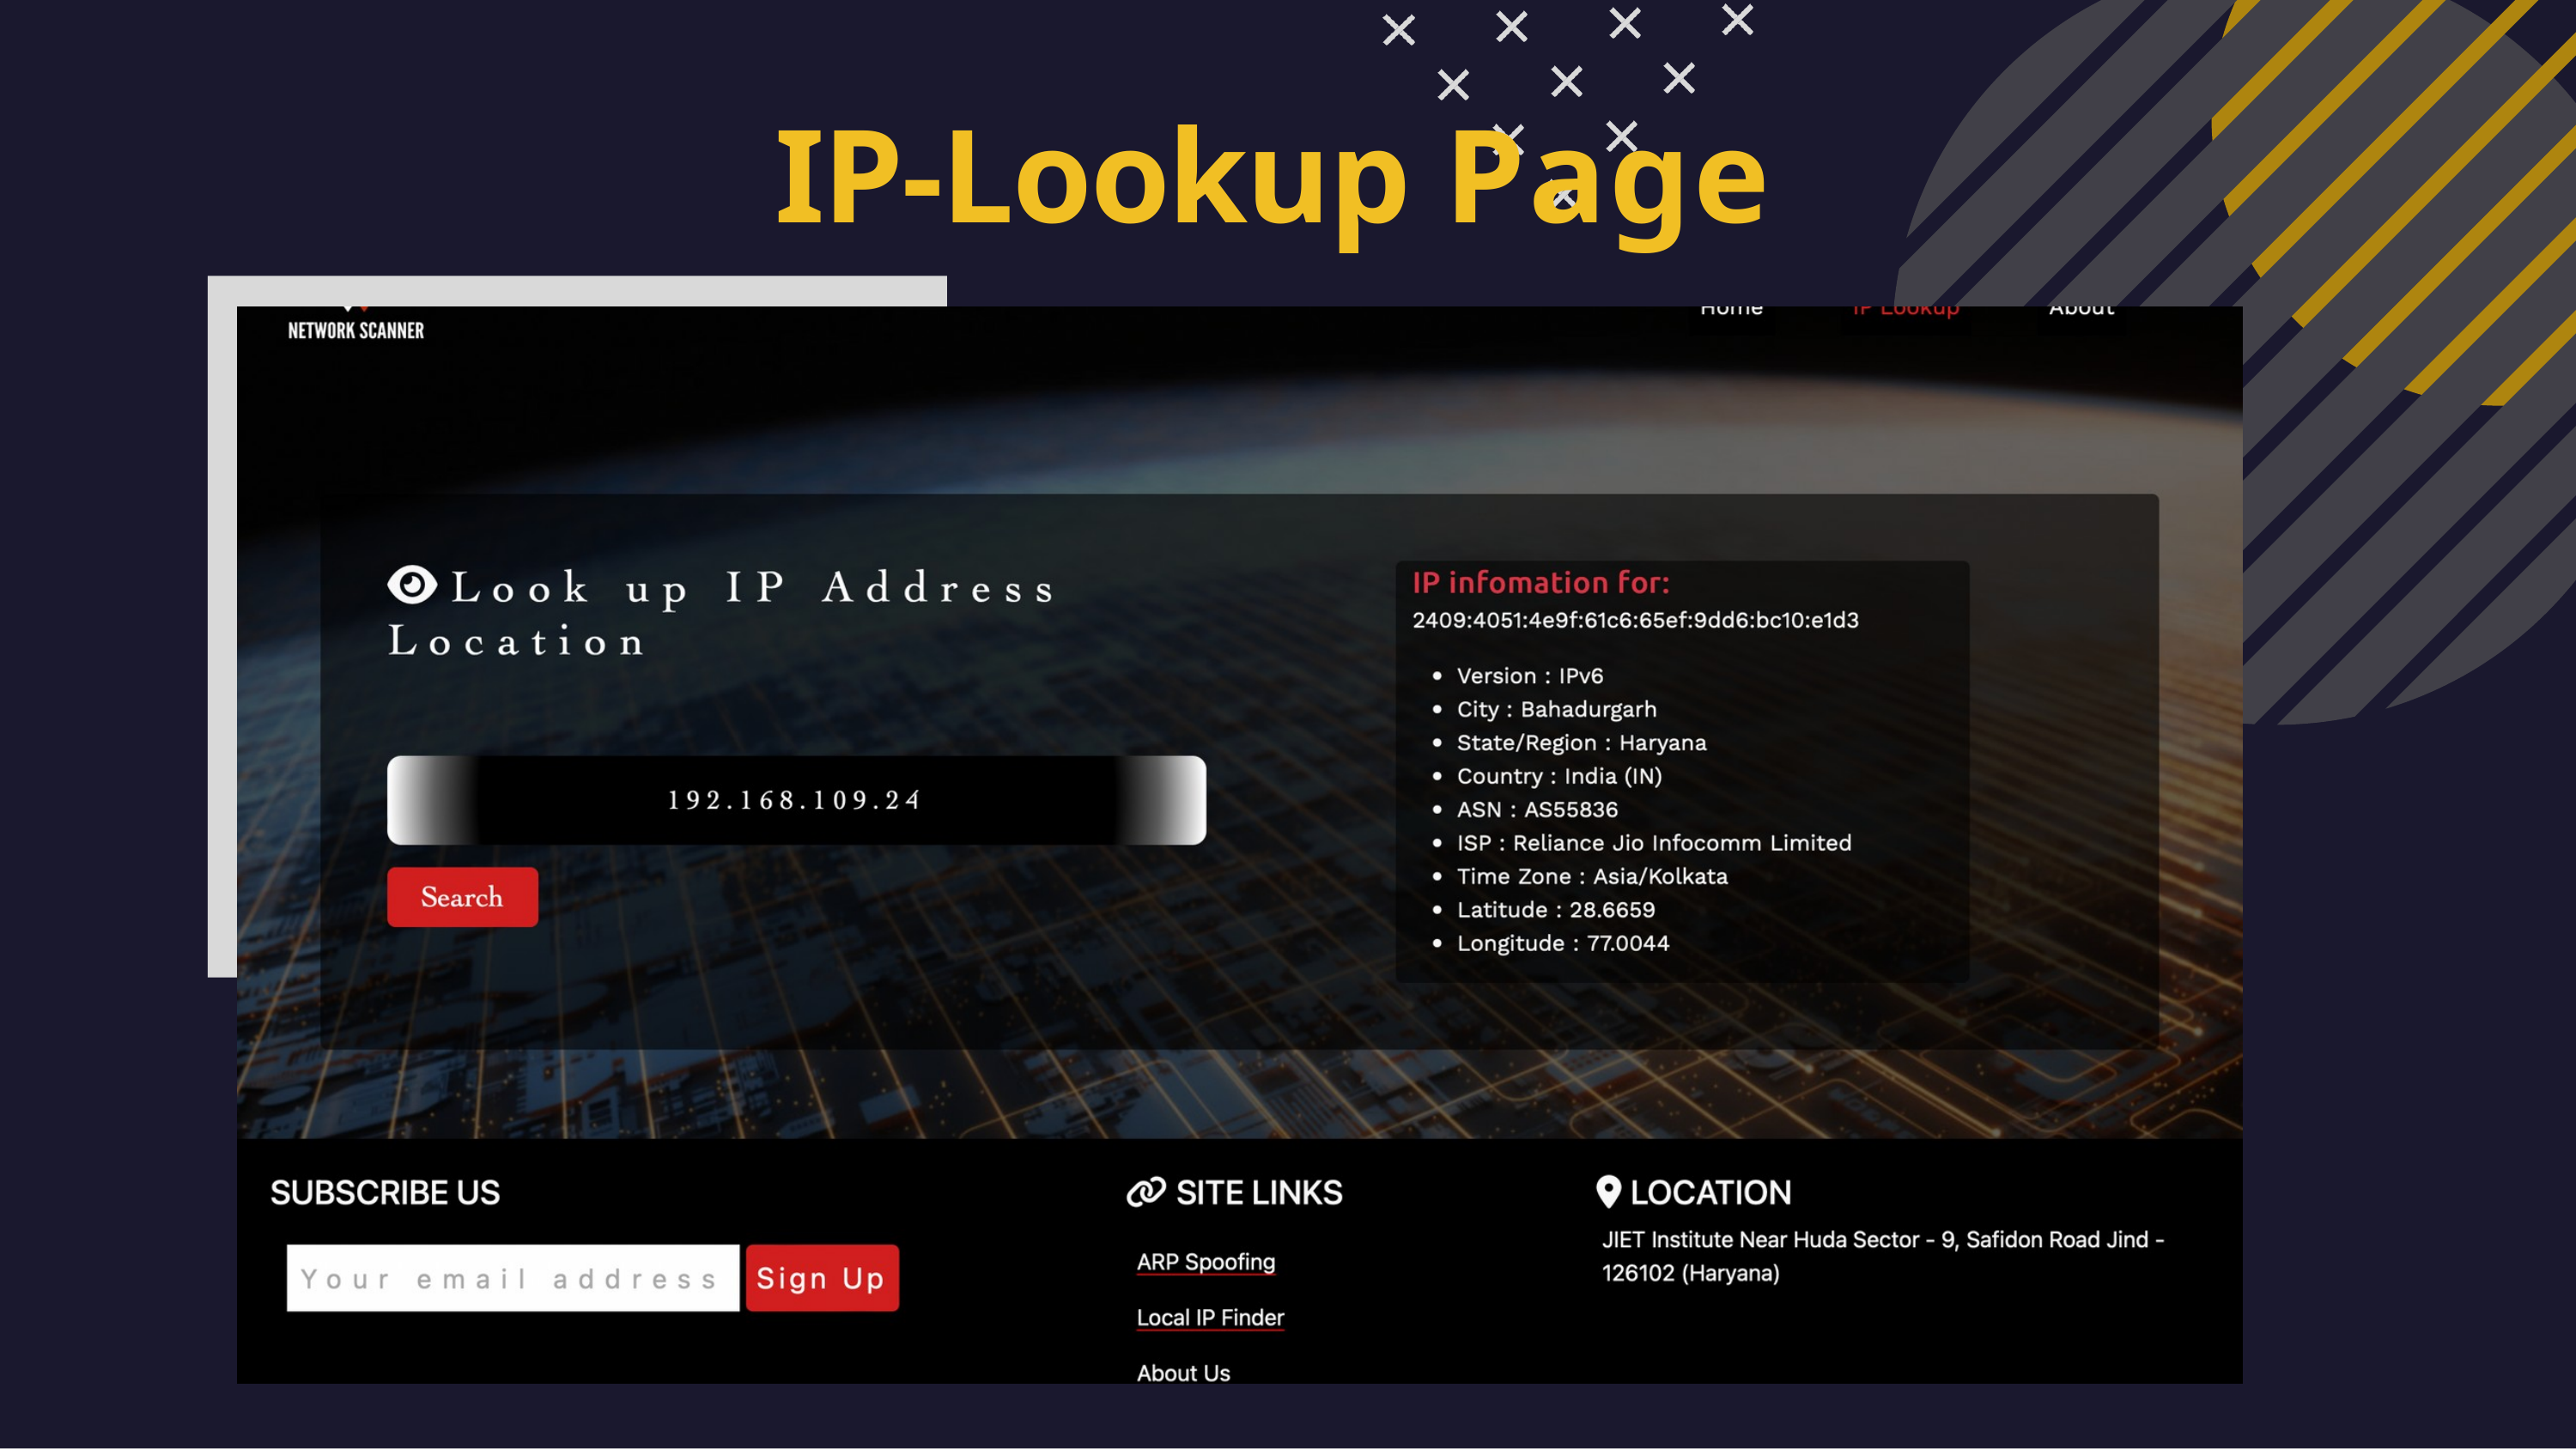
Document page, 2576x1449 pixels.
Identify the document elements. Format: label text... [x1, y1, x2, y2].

picture [237, 306, 2243, 1384]
picture [1382, 14, 1415, 46]
picture [1496, 10, 1528, 43]
picture [1663, 62, 1696, 94]
text_box [207, 276, 773, 978]
title IP-Lookup Page [773, 92, 1803, 305]
picture [1722, 3, 1754, 35]
picture [1608, 7, 1641, 39]
picture [1547, 178, 1579, 210]
picture [1605, 120, 1637, 152]
picture [1551, 65, 1583, 97]
picture [1492, 124, 1524, 155]
picture [1437, 69, 1470, 100]
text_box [1892, 0, 2576, 725]
